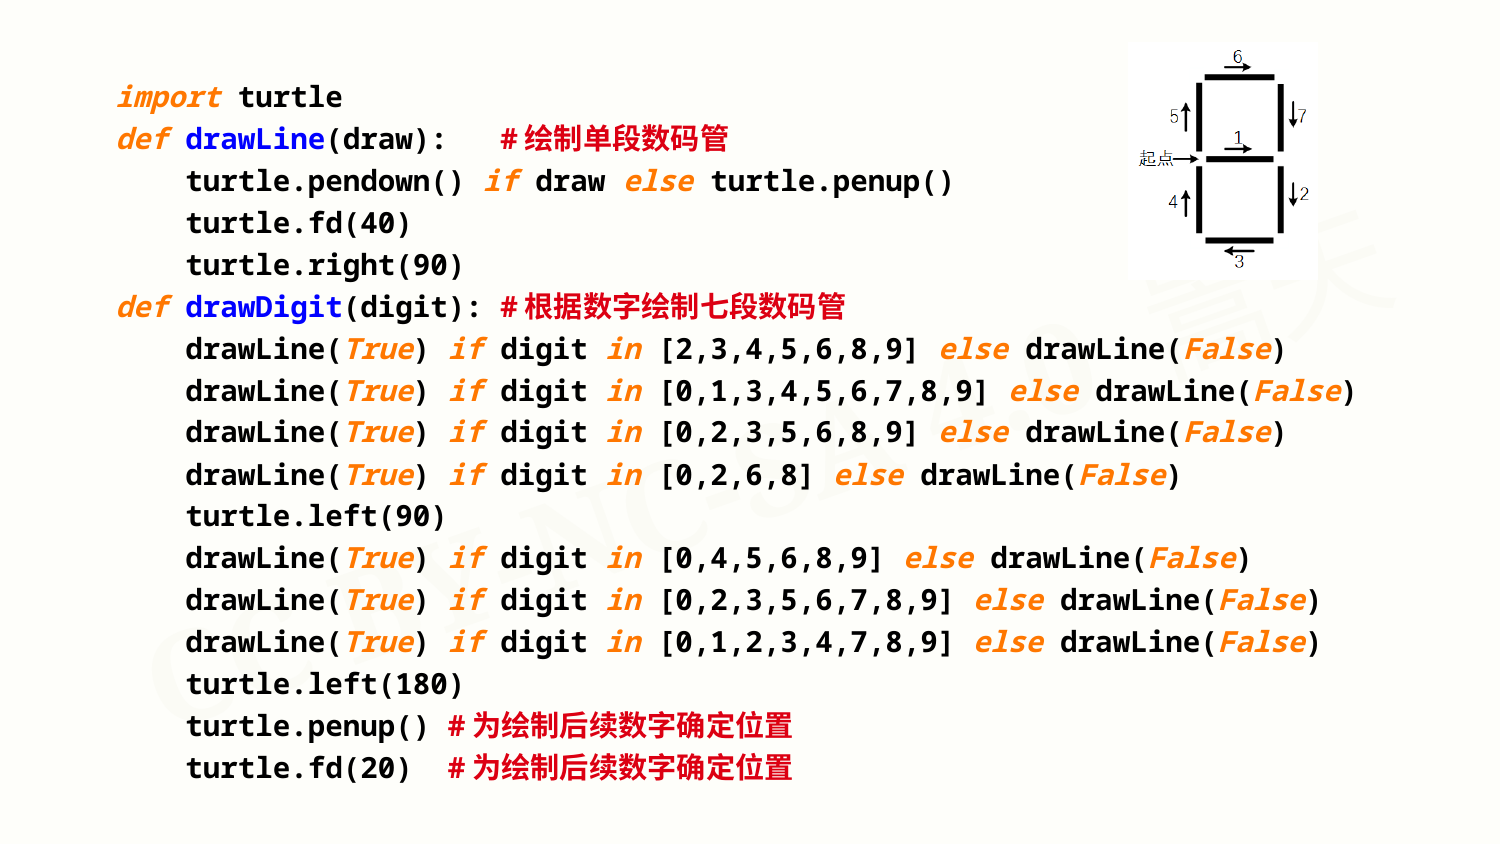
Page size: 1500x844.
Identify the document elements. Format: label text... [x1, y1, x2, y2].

picture [1127, 41, 1318, 280]
text_box import turtle def drawLine(draw): #绘制单段数码管 turtle.pendown() if draw else turtle.penup() turtle.fd(40) turtle.right(90) def drawDigit(digit): #根据数字绘制七段数码管 drawLine(True) if digit in [2,3,4,5,6,8,9] else drawLine(False) drawLine(True) if digit in [0,1,3,4,5,6,7,8,9] else drawLine(False) drawLine(True) if digit in [0,2,3,5,6,8,9] else drawLine(False) drawLine(True) if digit in [0,2,6,8] else drawLine(False) turtle.left(90) drawLine(True) if digit in [0,4,5,6,8,9] else drawLine(False) drawLine(True) if digit in [0,2,3,5,6,7,8,9] else drawLine(False) drawLine(True) if digit in [0,1,2,3,4,7,8,9] else drawLine(False) turtle.left(180) turtle.penup() #为绘制后续数字确定位置 turtle.fd(20) #为绘制后续数字确定位置 [100, 32, 1418, 824]
